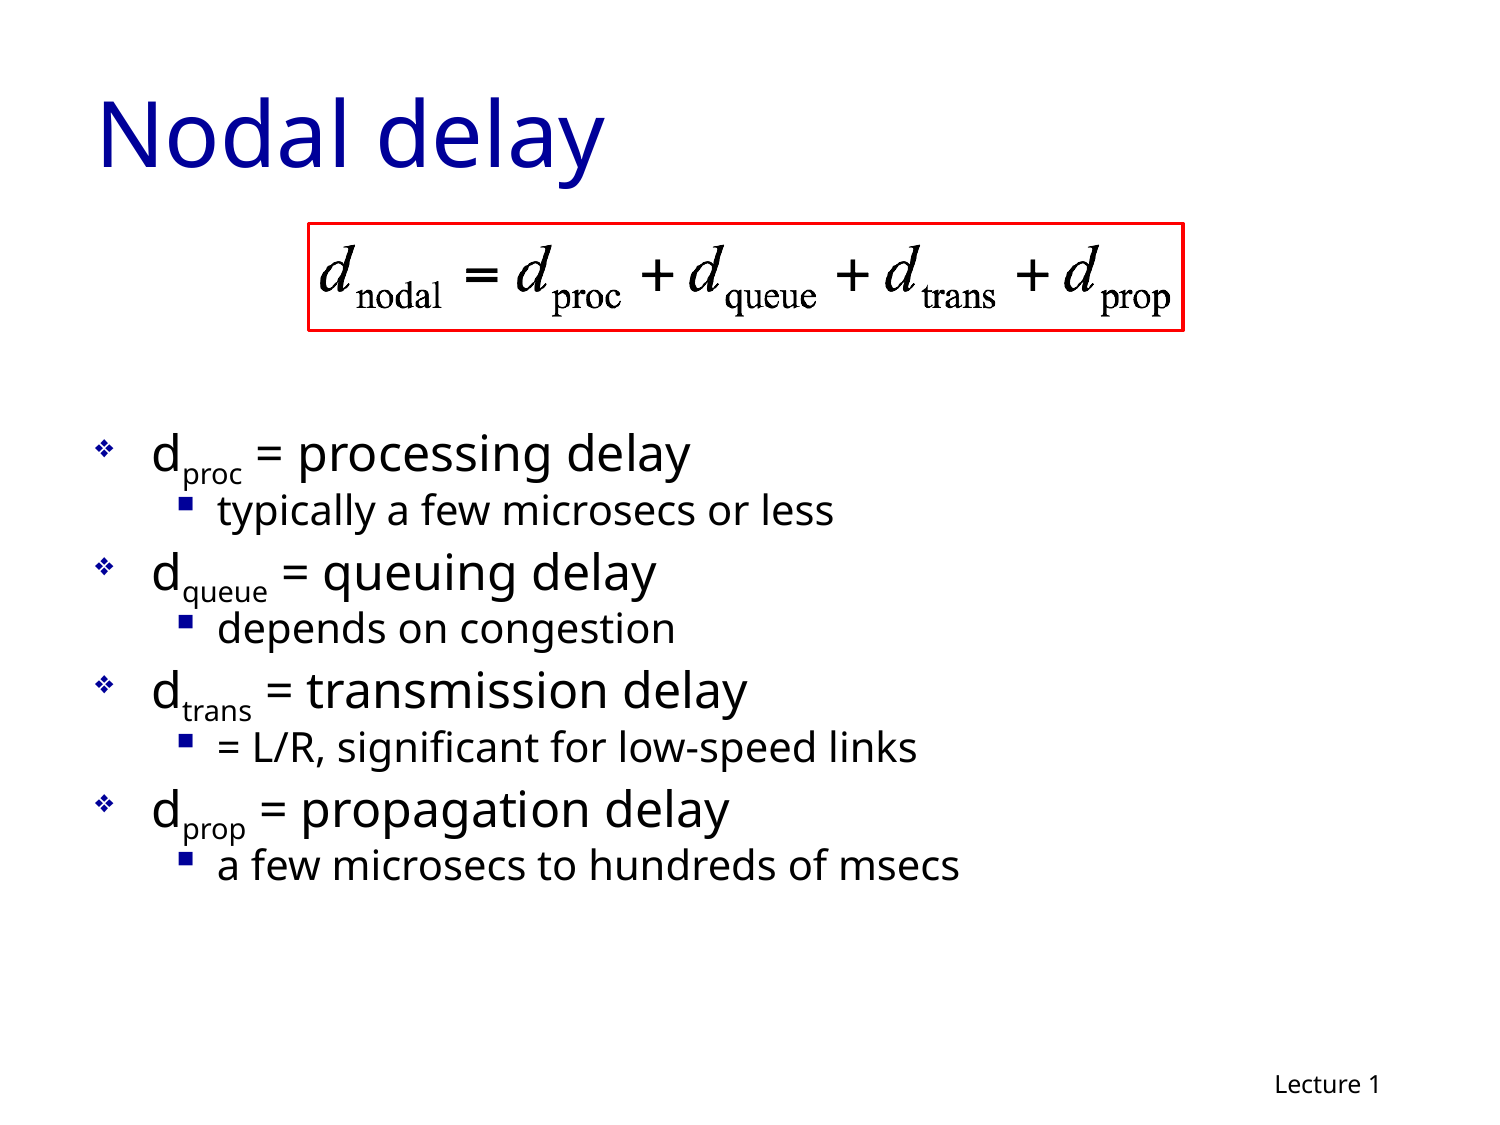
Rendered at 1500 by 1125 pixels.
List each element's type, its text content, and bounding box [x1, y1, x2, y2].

list dproc = processing delay typically a few microsecs or less dqueue = queuing delay depends on congestion dtrans = transmission delay = L/R, significant for low-speed links dprop = propagation delay a few microsecs to hundreds of msecs [86, 417, 1363, 1026]
slide_number [1365, 1059, 1409, 1106]
picture [309, 224, 1182, 330]
text_box Lecture 1 [914, 1060, 1365, 1106]
title Nodal delay [86, 36, 1363, 226]
